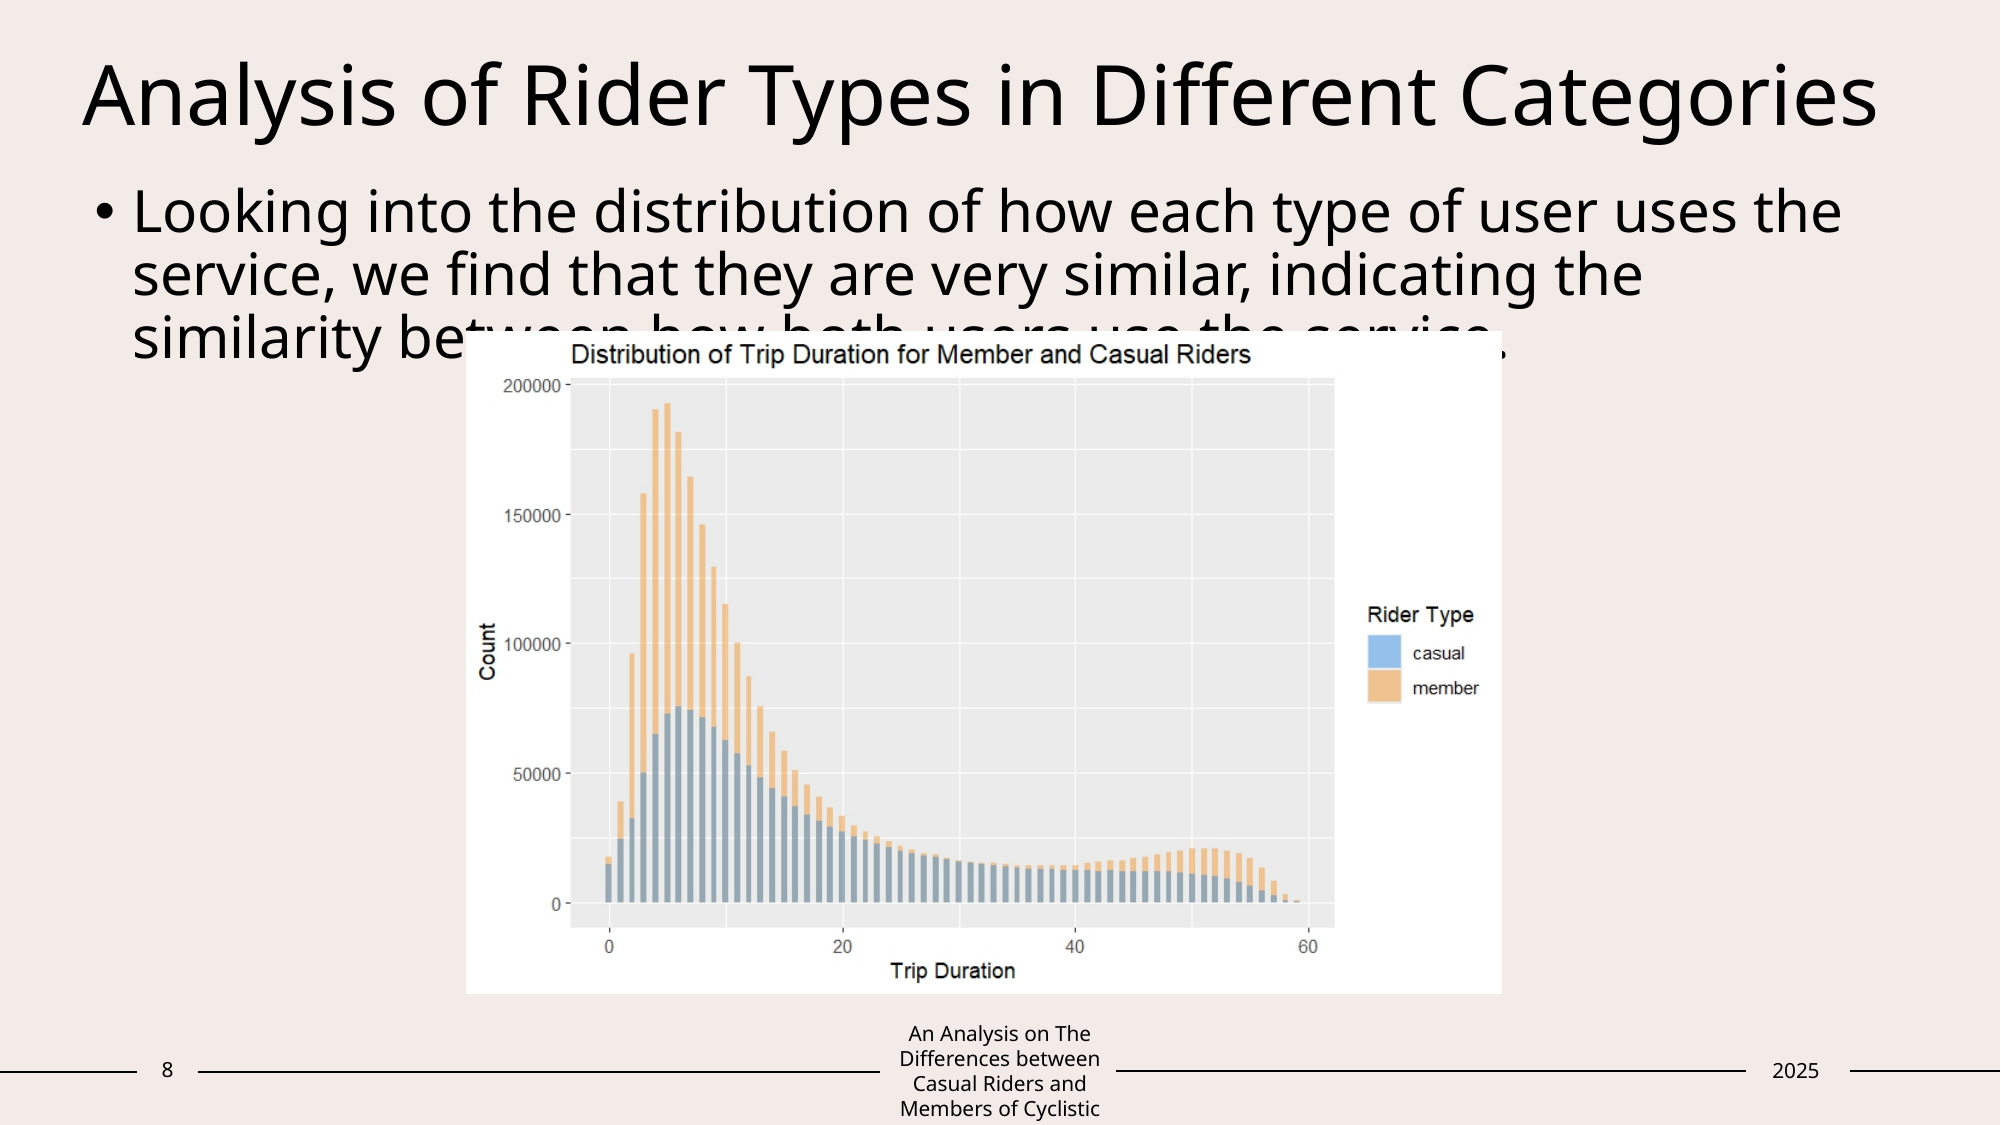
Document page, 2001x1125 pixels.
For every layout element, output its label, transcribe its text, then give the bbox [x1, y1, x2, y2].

footer An Analysis on The Differences between Casual Riders and Members of Cyclistic [879, 1050, 1120, 1091]
picture [465, 331, 1502, 994]
slide_number 8 [137, 1050, 198, 1091]
list Looking into the distribution of how each type of user uses the service, we find that they are very similar, indicating the similarity between how both users use the service. [79, 201, 1884, 858]
slide_number 2025 [1743, 1050, 1849, 1091]
text_box Analysis of Rider Types in Different Categories [39, 34, 1924, 201]
